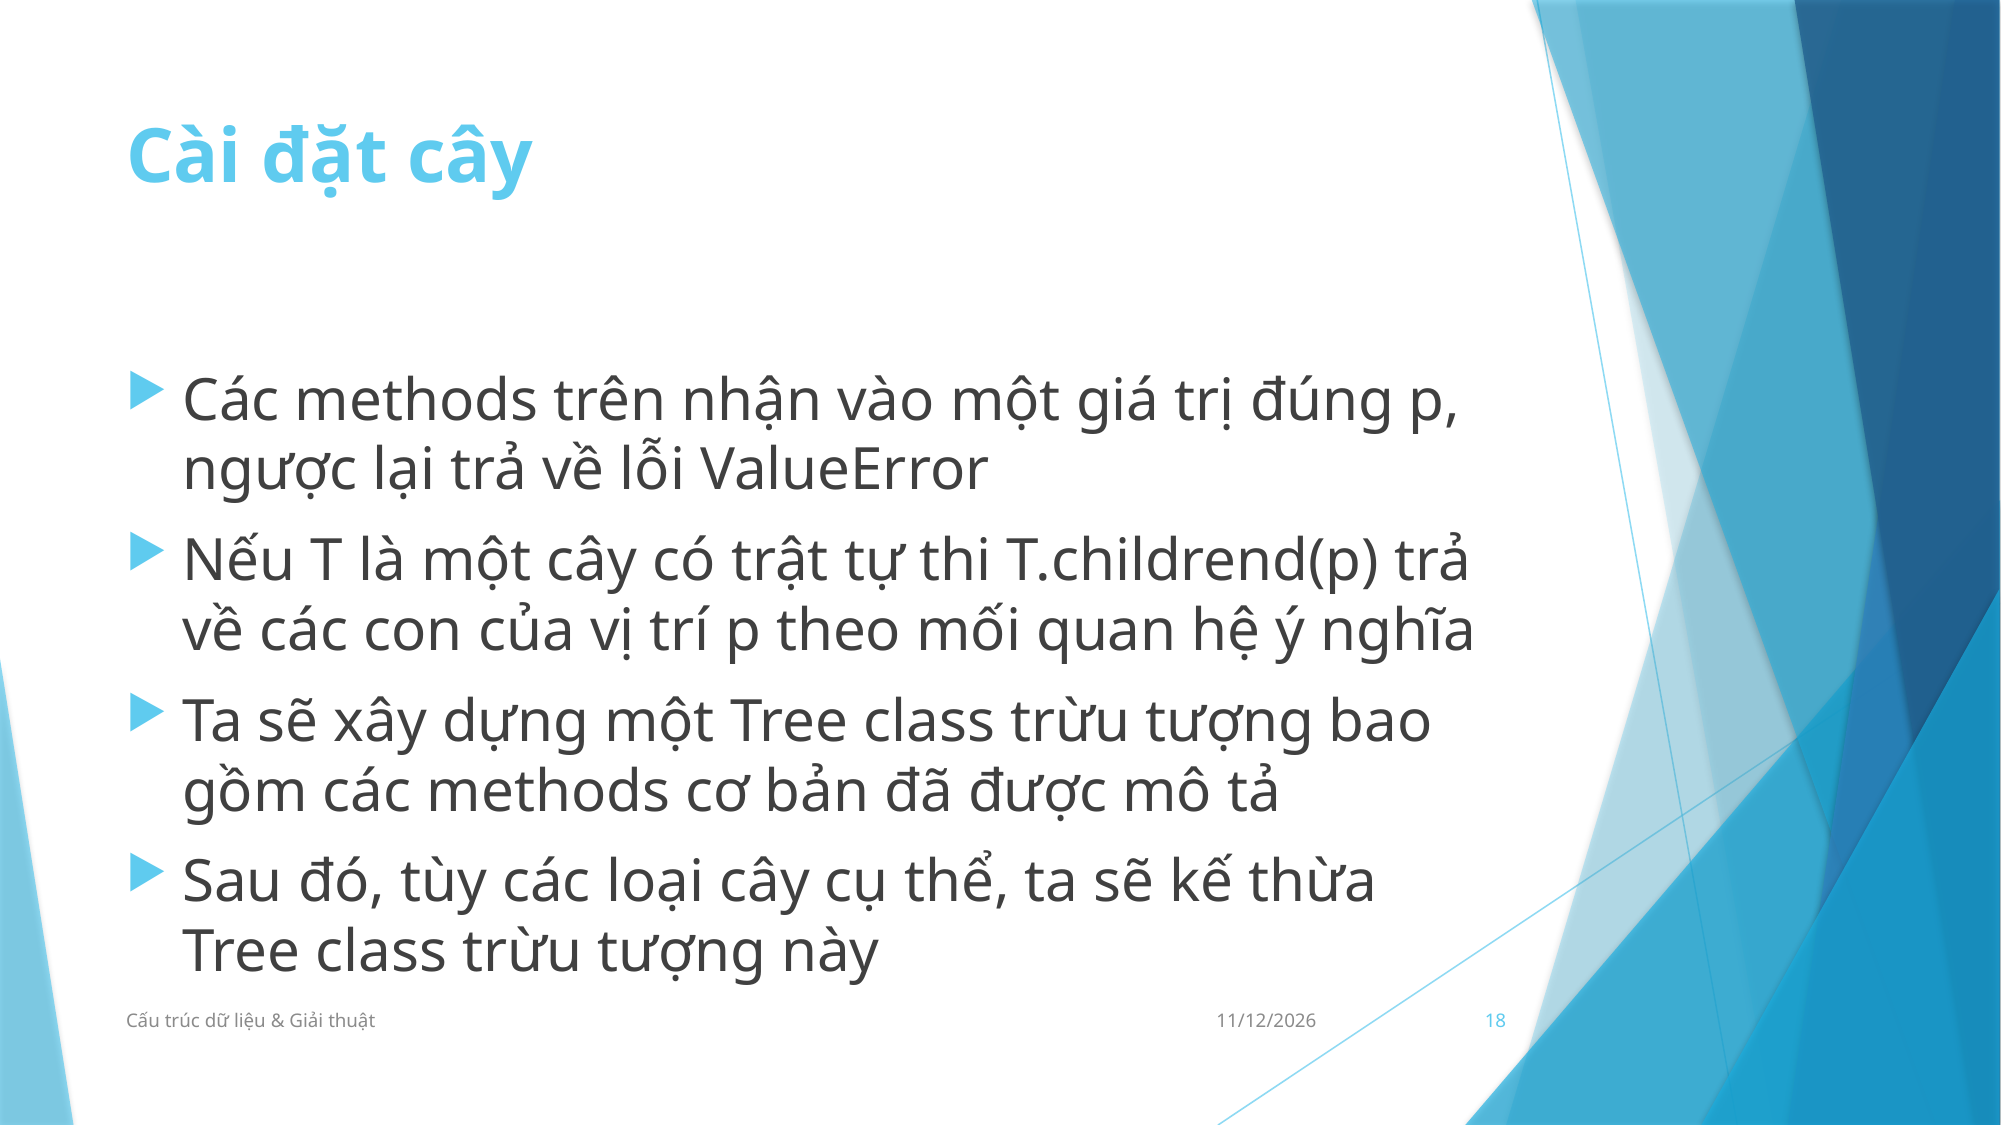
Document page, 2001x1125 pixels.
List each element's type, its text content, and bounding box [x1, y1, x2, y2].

slide_number 18 [1409, 991, 1522, 1051]
title Cài đặt cây [111, 99, 1522, 317]
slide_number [1181, 991, 1332, 1051]
footer Cấu trúc dữ liệu & Giải thuật [111, 991, 1145, 1051]
list Các methods trên nhận vào một giá trị đúng p, ngược lại trả về lỗi ValueError Nếu T là một cây có trật tự thi T.childrend(p) trả về các con của vị trí p theo mối quan hệ ý nghĩa Ta sẽ xây dựng một Tree class trừu tượng bao gồm các methods cơ bản đã được mô tả Sau đó, tùy các loại cây cụ thể, ta sẽ kế thừa Tree class trừu tượng này [111, 354, 1522, 1125]
